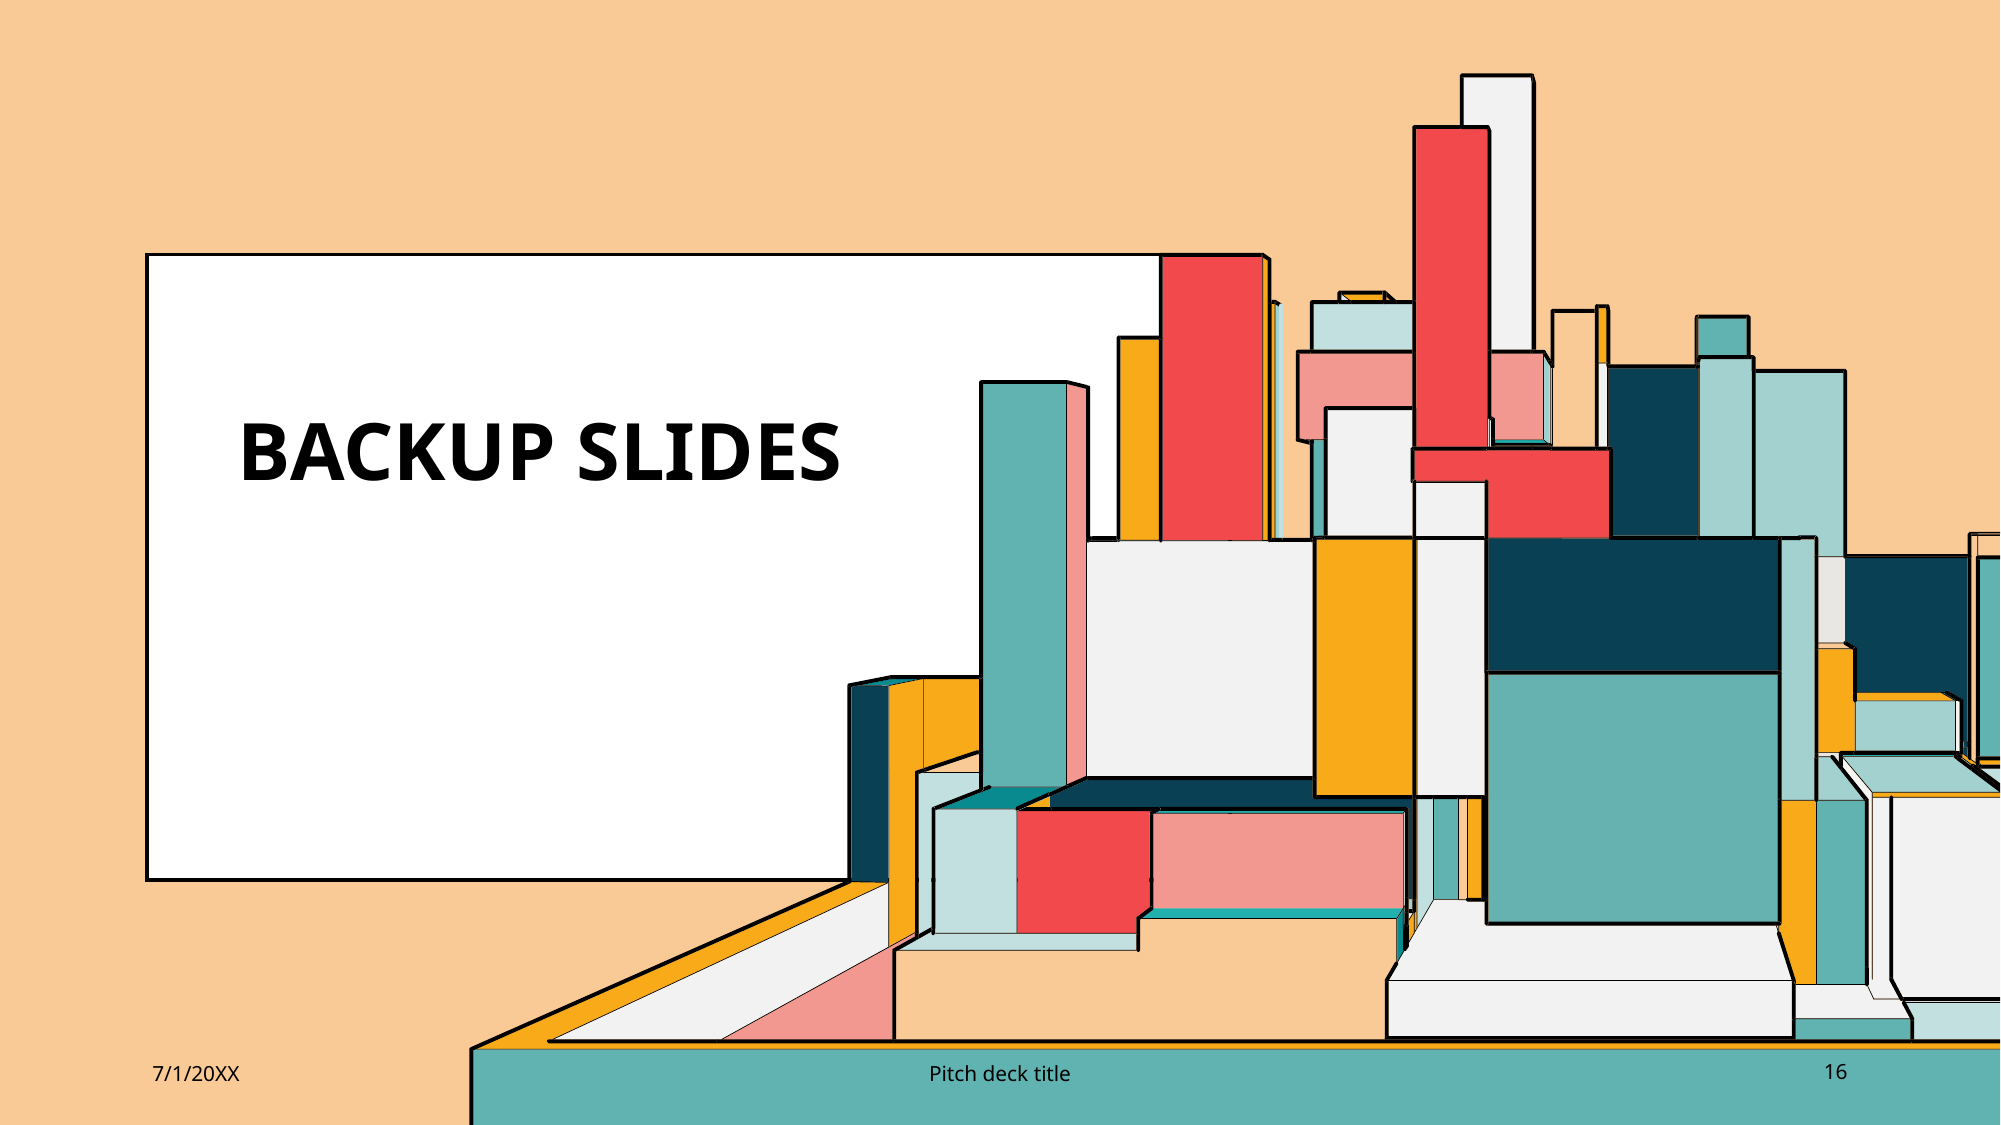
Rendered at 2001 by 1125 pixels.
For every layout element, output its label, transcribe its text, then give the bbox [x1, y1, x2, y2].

slide_number 16 [1412, 1042, 1863, 1103]
footer Pitch deck title [662, 1042, 1338, 1103]
title BACKUP SLIDES [221, 288, 929, 506]
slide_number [137, 1042, 588, 1103]
